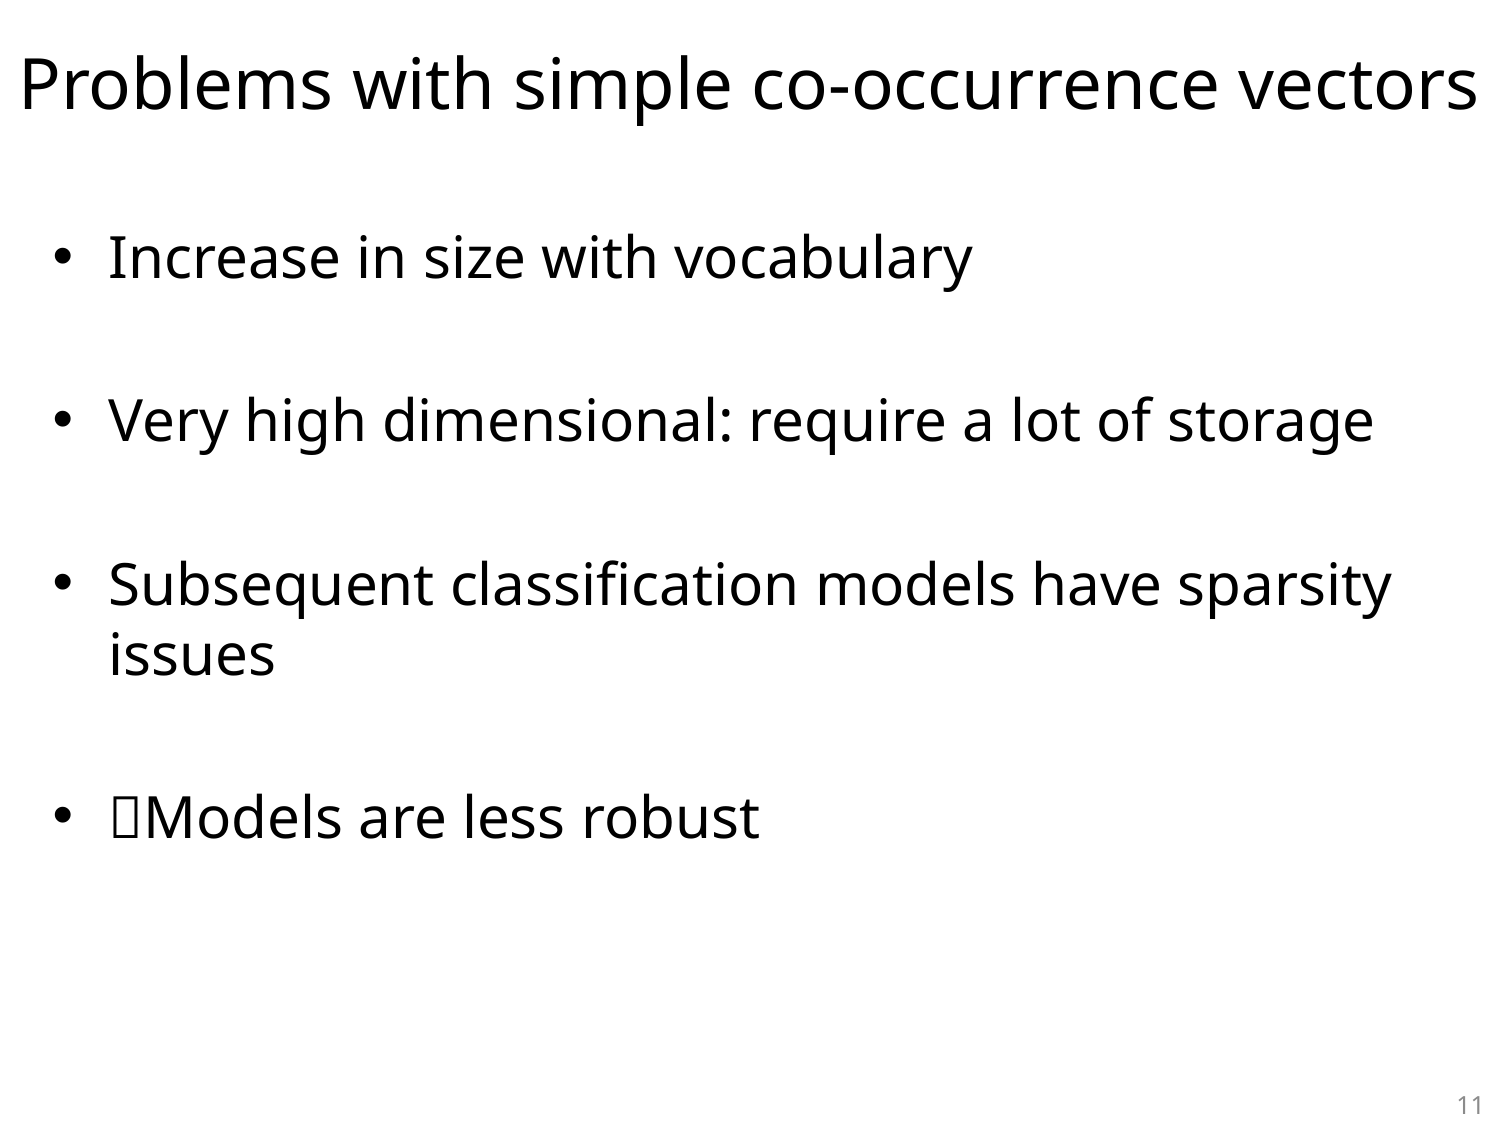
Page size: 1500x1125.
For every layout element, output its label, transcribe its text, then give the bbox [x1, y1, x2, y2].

slide_number 11 [1149, 1087, 1500, 1125]
list Increase in size with vocabulary Very high dimensional: require a lot of storage Subsequent classification models have sparsity issues Models are less robust [37, 212, 1463, 1075]
title Problems with simple co-occurrence vectors [0, 0, 1500, 163]
